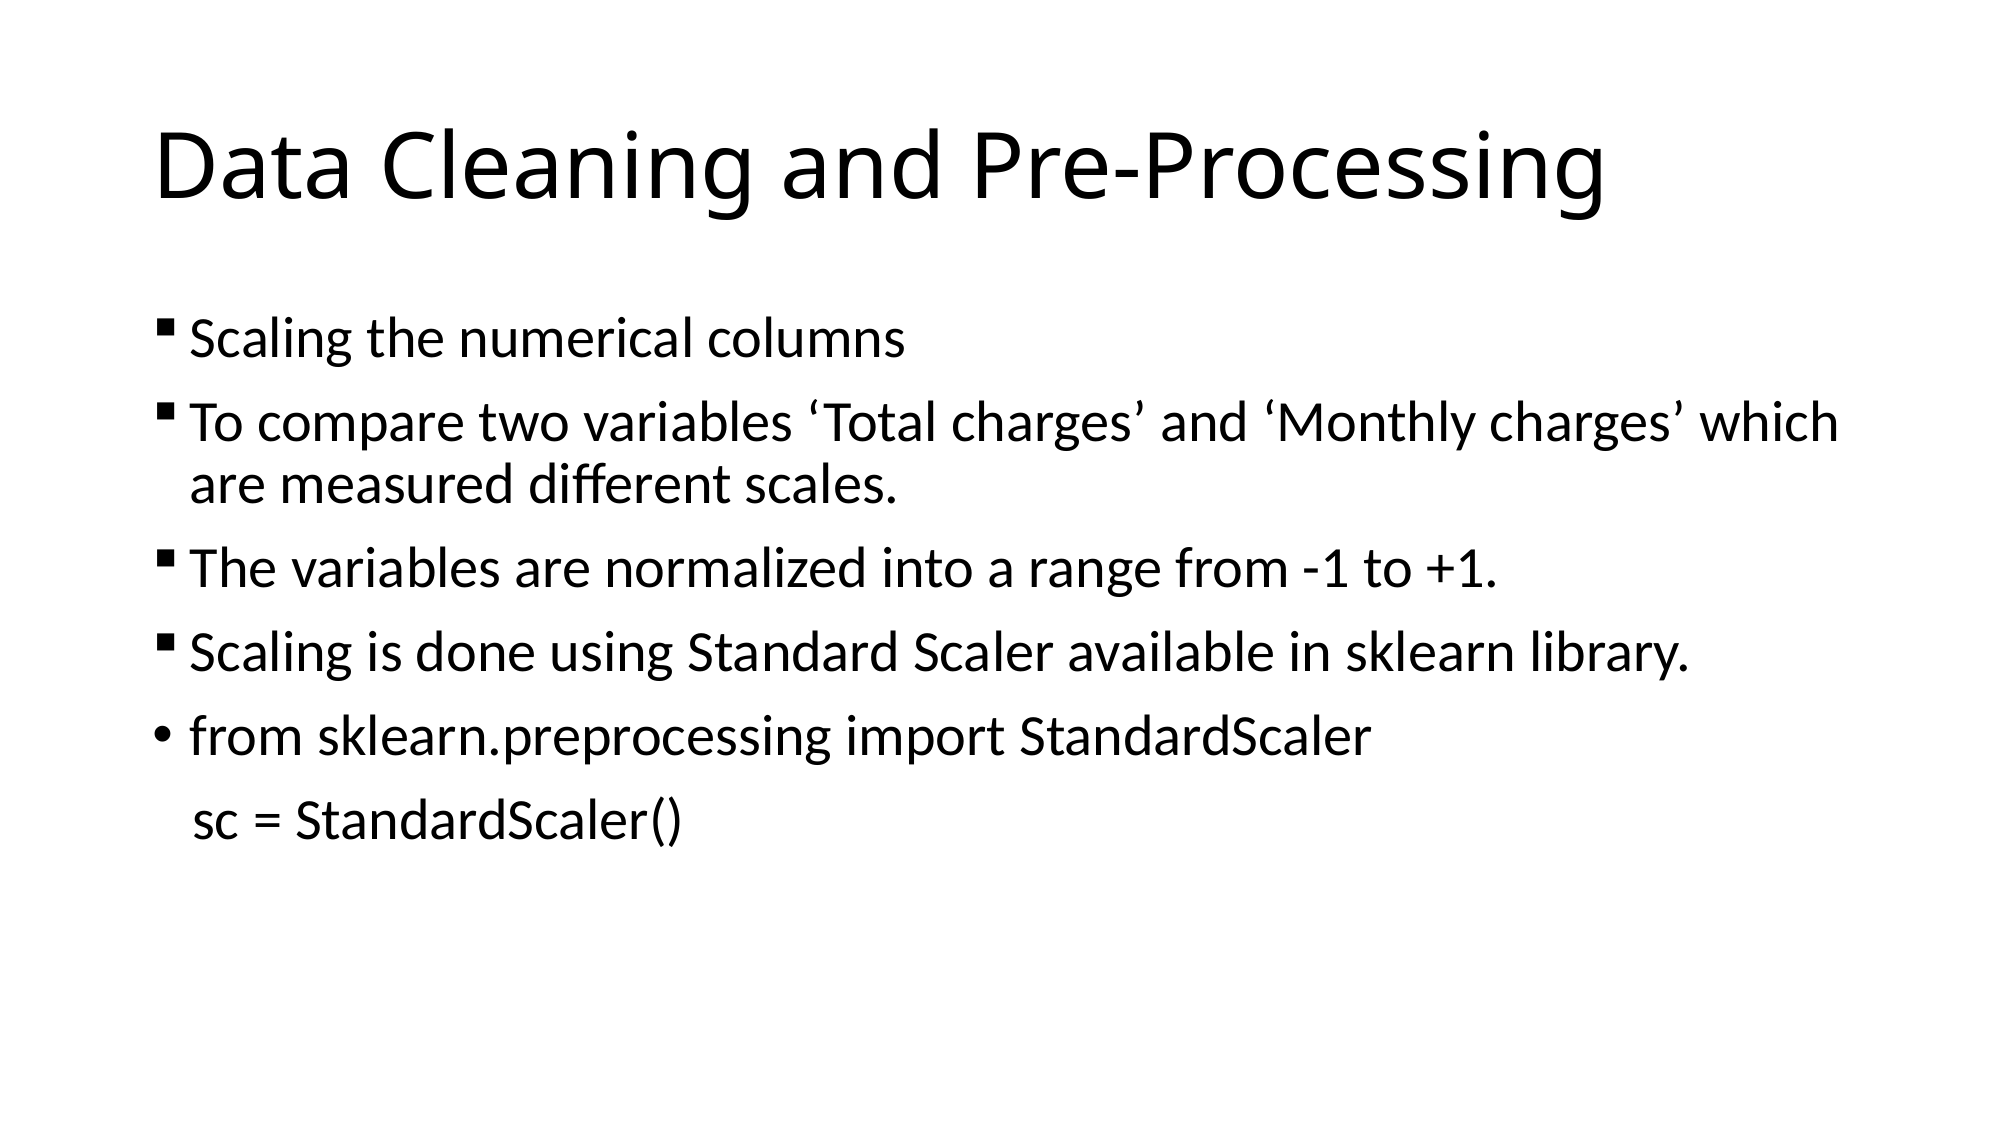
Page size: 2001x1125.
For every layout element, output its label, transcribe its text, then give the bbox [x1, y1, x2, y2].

title Data Cleaning and Pre-Processing [137, 59, 1863, 278]
list Scaling the numerical columns To compare two variables ‘Total charges’ and ‘Monthly charges’ which are measured different scales. The variables are normalized into a range from -1 to +1. Scaling is done using Standard Scaler available in sklearn library. from sklearn.preprocessing import StandardScaler sc = StandardScaler() [137, 299, 1863, 1014]
